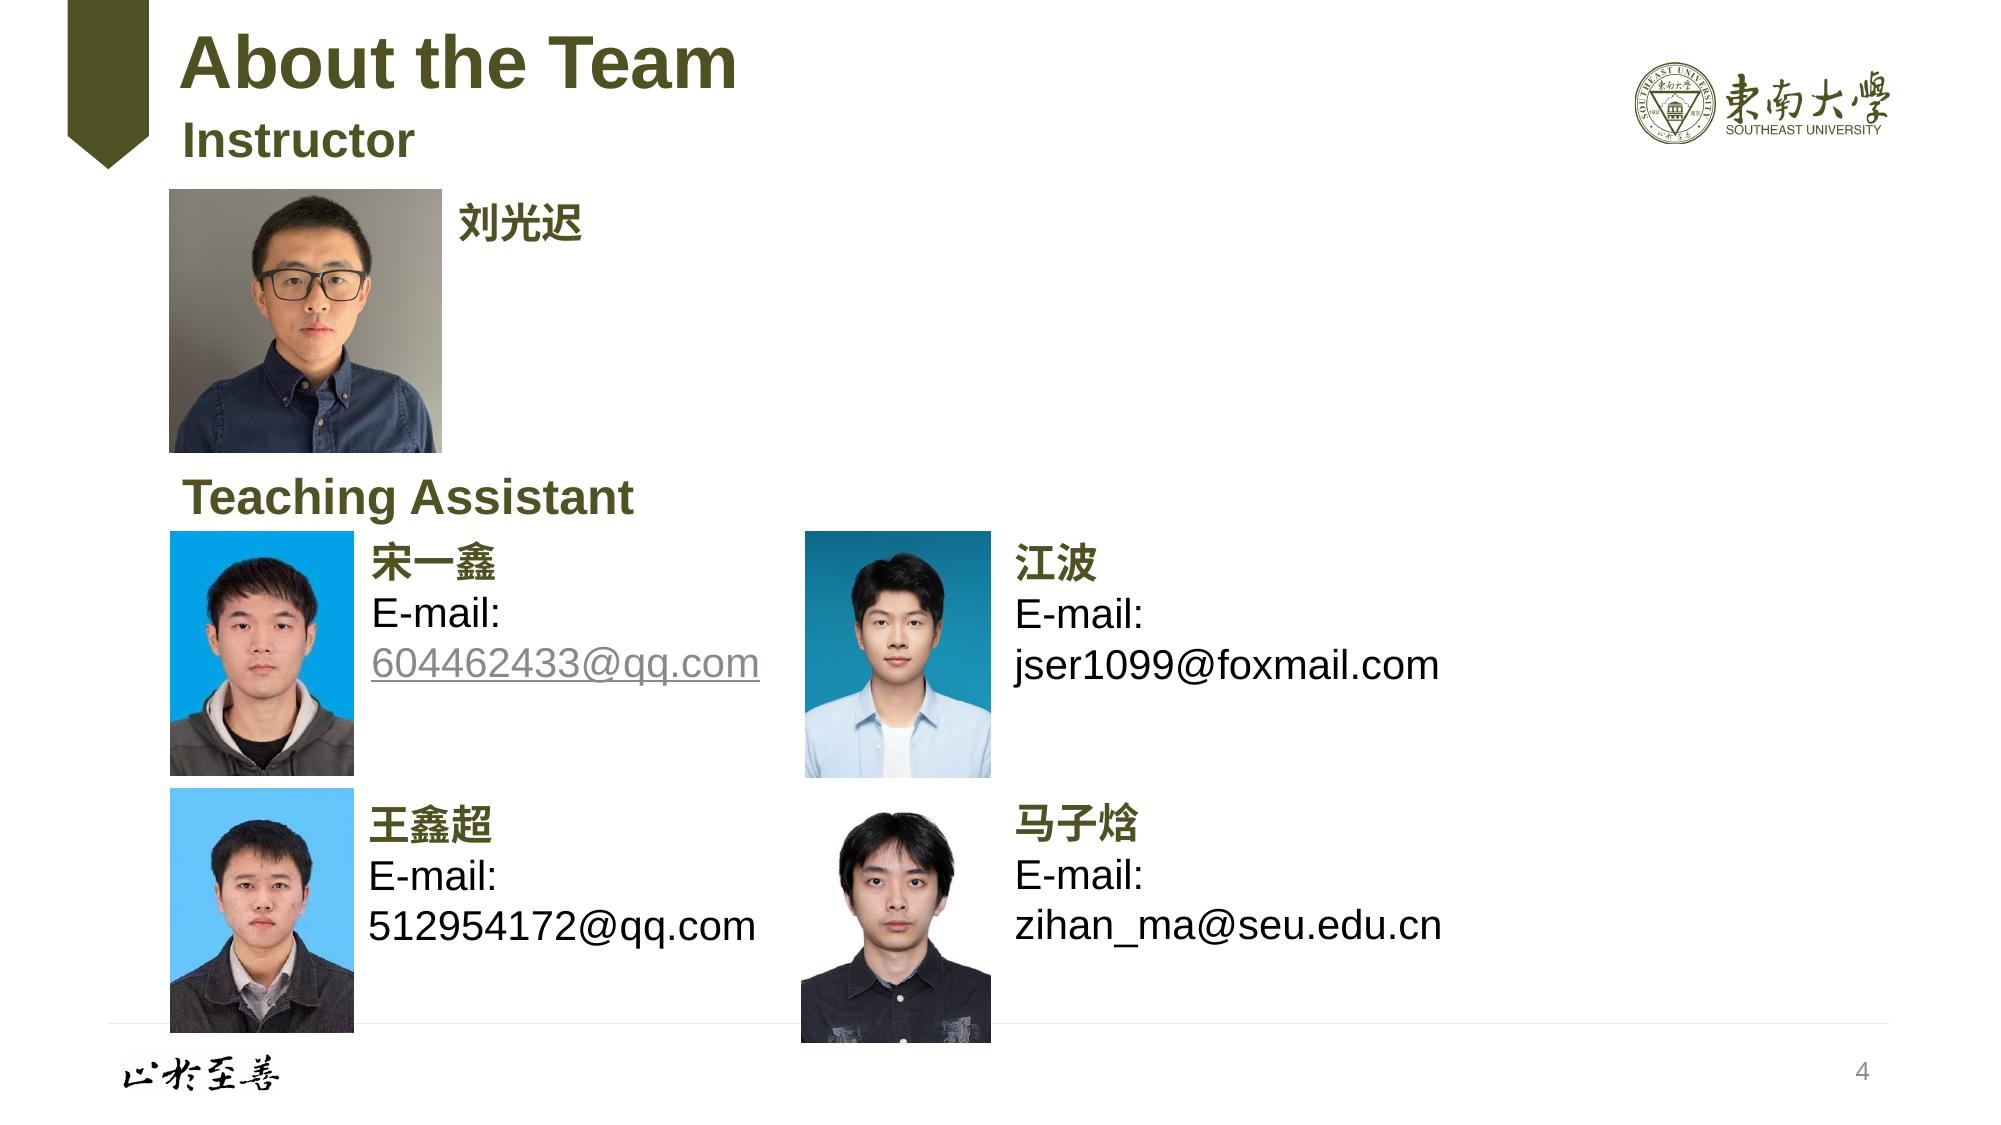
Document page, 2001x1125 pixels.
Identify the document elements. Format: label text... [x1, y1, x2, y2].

title About the Team [178, 0, 1519, 130]
picture [122, 1053, 280, 1092]
text_box Instructor [167, 99, 444, 175]
text_box 马子焓 E-mail: zihan_ma@seu.edu.cn [999, 789, 1594, 1016]
slide_number 4 [1434, 1042, 1885, 1103]
picture [170, 556, 354, 776]
text_box 王鑫超 E-mail: 512954172@qq.com [354, 791, 801, 1015]
picture [805, 531, 991, 778]
text_box 刘光迟 [443, 189, 633, 453]
picture [168, 189, 442, 453]
text_box 江波 E-mail: jser1099@foxmail.com [999, 529, 1594, 756]
picture [801, 788, 991, 1043]
text_box Teaching Assistant [167, 456, 916, 532]
text_box 宋一鑫 E-mail: 604462433@qq.com [356, 532, 805, 752]
picture [170, 788, 354, 1033]
